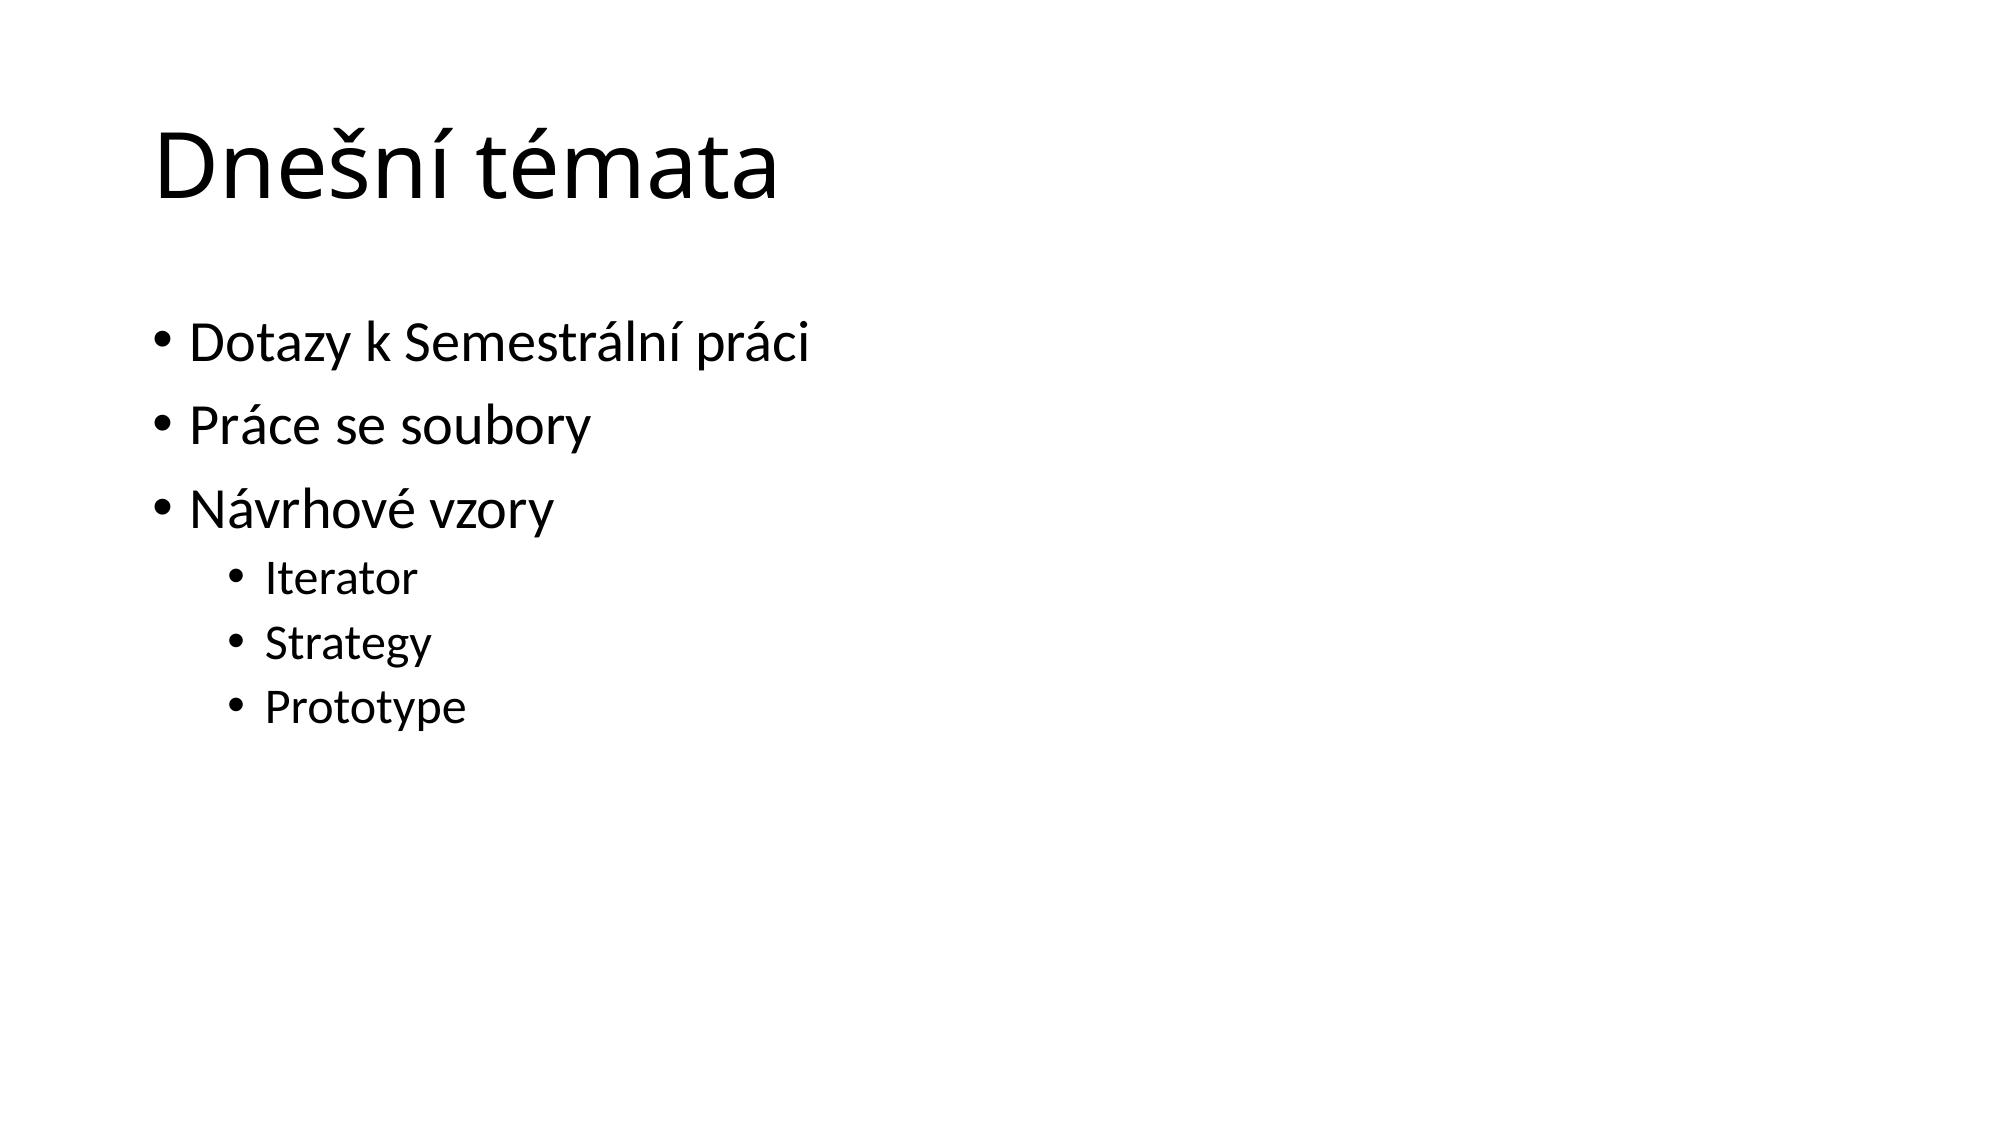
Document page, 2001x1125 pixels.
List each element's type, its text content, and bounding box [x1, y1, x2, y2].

title Dnešní témata [137, 59, 1863, 278]
list Dotazy k Semestrální práci Práce se soubory Návrhové vzory Iterator Strategy Prototype [137, 303, 1863, 1018]
